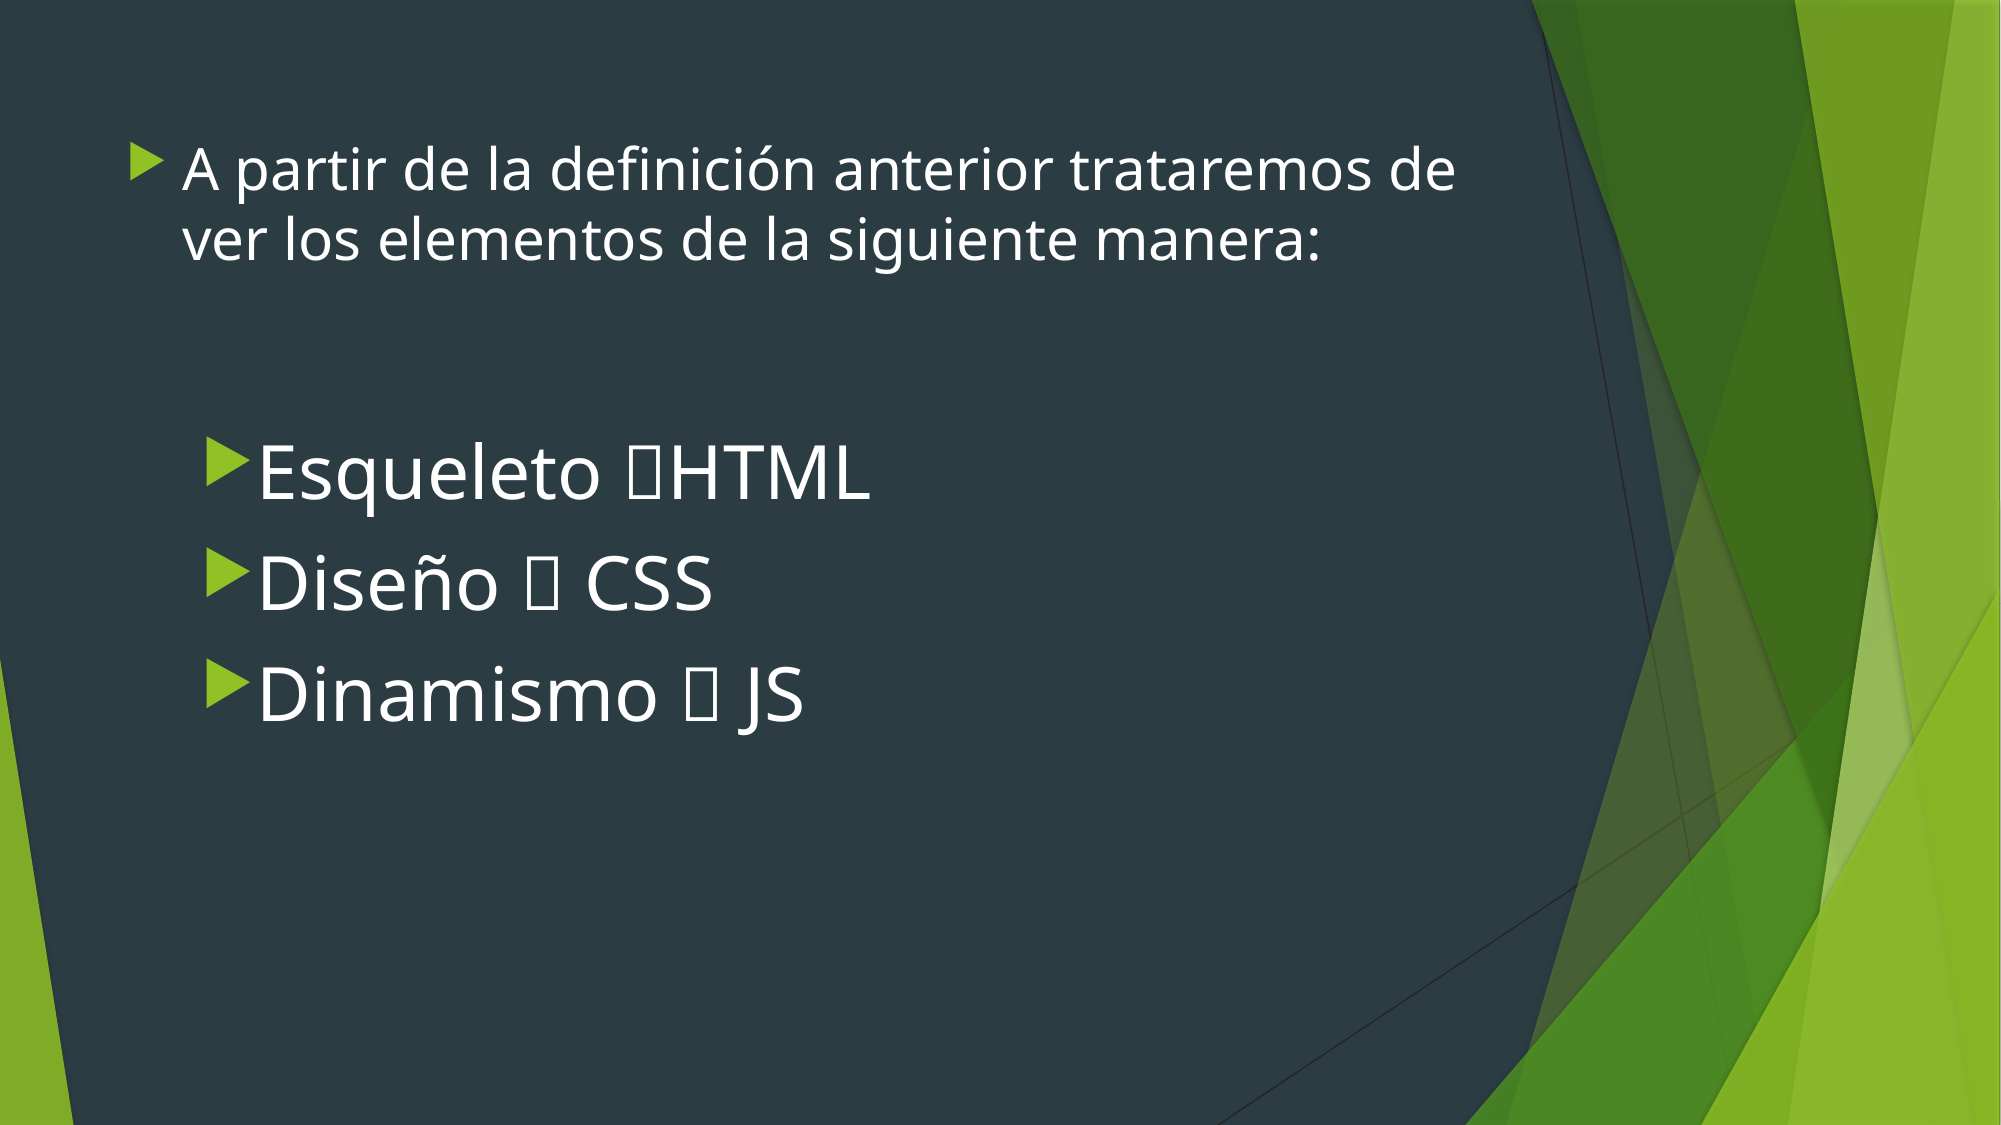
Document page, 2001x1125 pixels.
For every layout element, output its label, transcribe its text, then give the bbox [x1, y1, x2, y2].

list A partir de la definición anterior trataremos de ver los elementos de la siguiente manera: Esqueleto HTML Diseño  CSS Dinamismo  JS [111, 124, 1522, 992]
